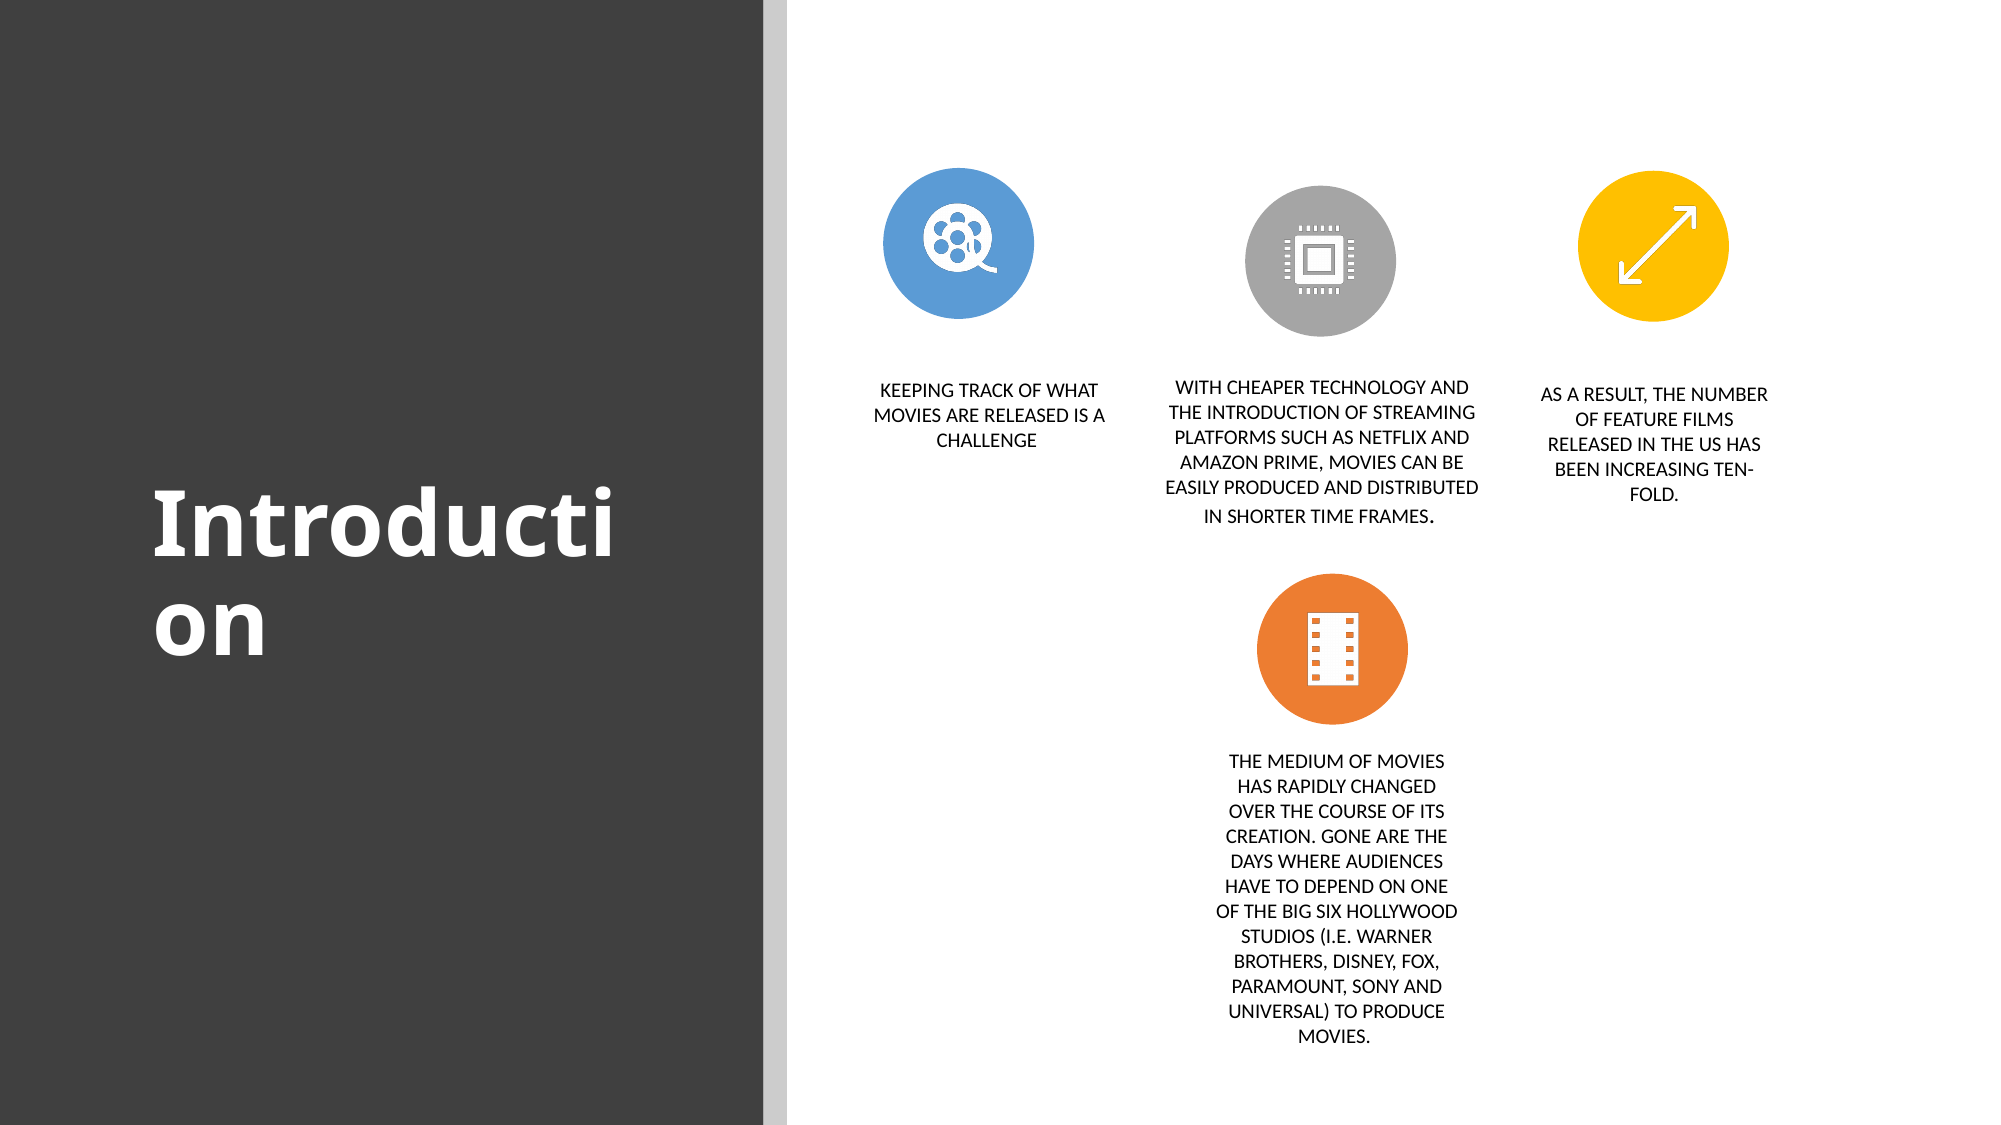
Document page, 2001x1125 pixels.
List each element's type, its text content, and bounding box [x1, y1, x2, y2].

text_box [762, 0, 788, 1125]
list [822, 110, 1823, 1014]
title Introduction [137, 133, 685, 1020]
text_box [0, 0, 762, 1125]
